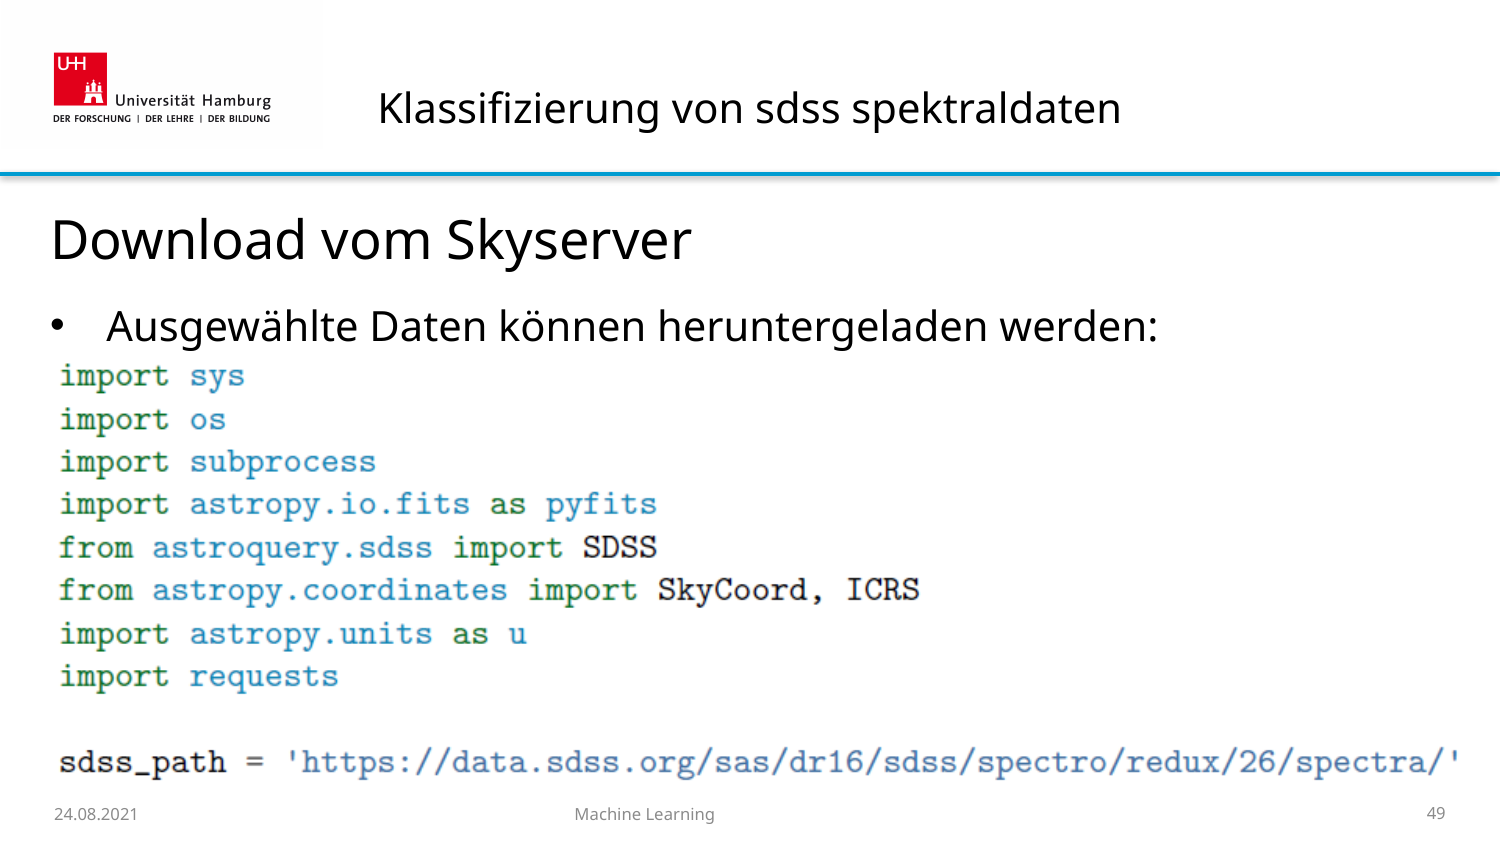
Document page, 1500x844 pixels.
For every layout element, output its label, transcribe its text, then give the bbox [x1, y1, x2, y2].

footer Machine Learning [273, 798, 1016, 833]
slide_number 49 [1361, 798, 1446, 833]
picture [1, 0, 323, 149]
picture [53, 356, 1485, 789]
list Ausgewählte Daten können heruntergeladen werden: [35, 291, 1294, 765]
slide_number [54, 797, 210, 833]
list Download vom Skyserver [35, 197, 1406, 281]
title Klassifizierung von sdss spektraldaten [275, 91, 1225, 122]
